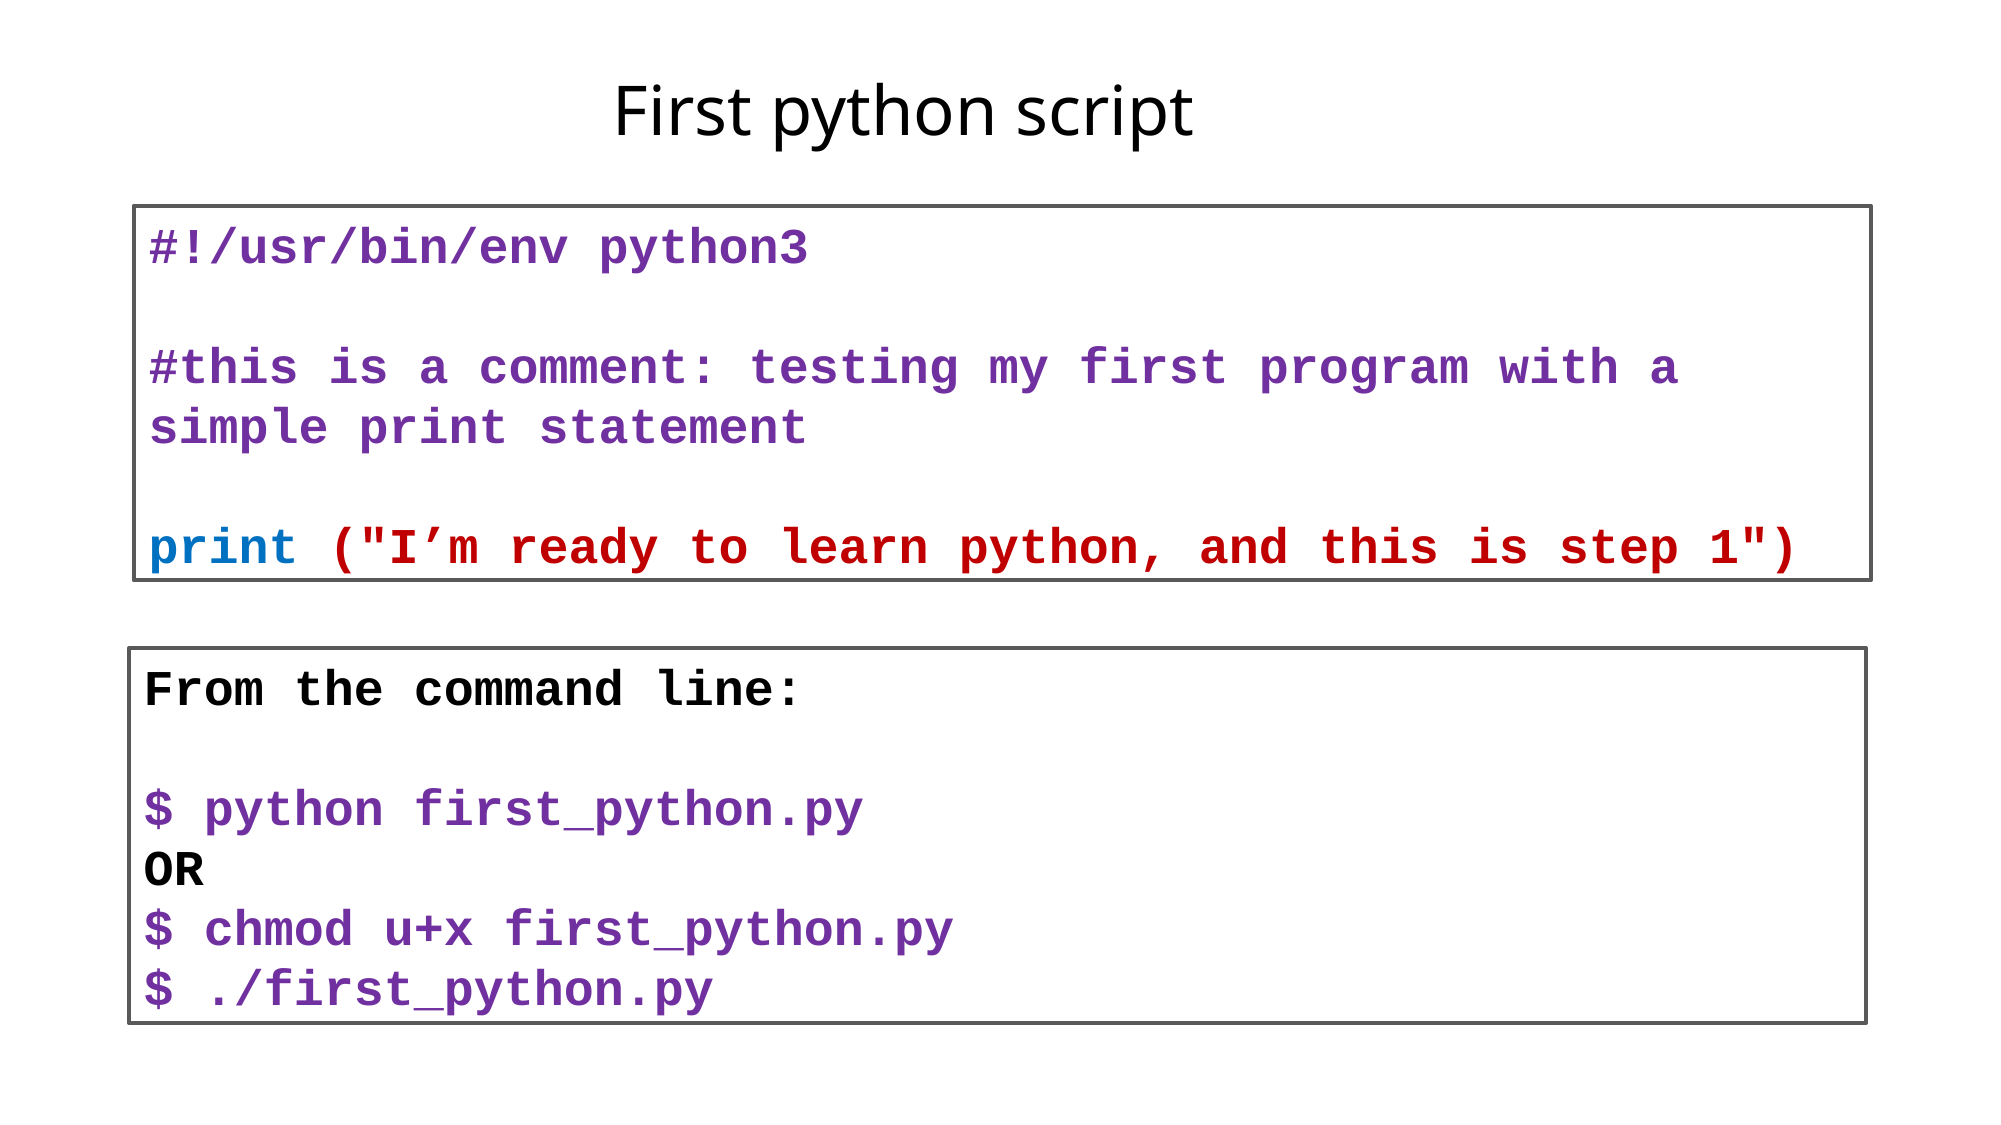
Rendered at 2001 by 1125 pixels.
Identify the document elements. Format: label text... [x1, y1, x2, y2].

text_box First python script [597, 59, 1210, 157]
text_box From the command line: $ python first_python.py OR $ chmod u+x first_python.py $ ./first_python.py [128, 648, 1867, 1023]
text_box #!/usr/bin/env python3 #this is a comment: testing my first program with a simple print statement print ("I’m ready to learn python, and this is step 1") [133, 205, 1871, 581]
